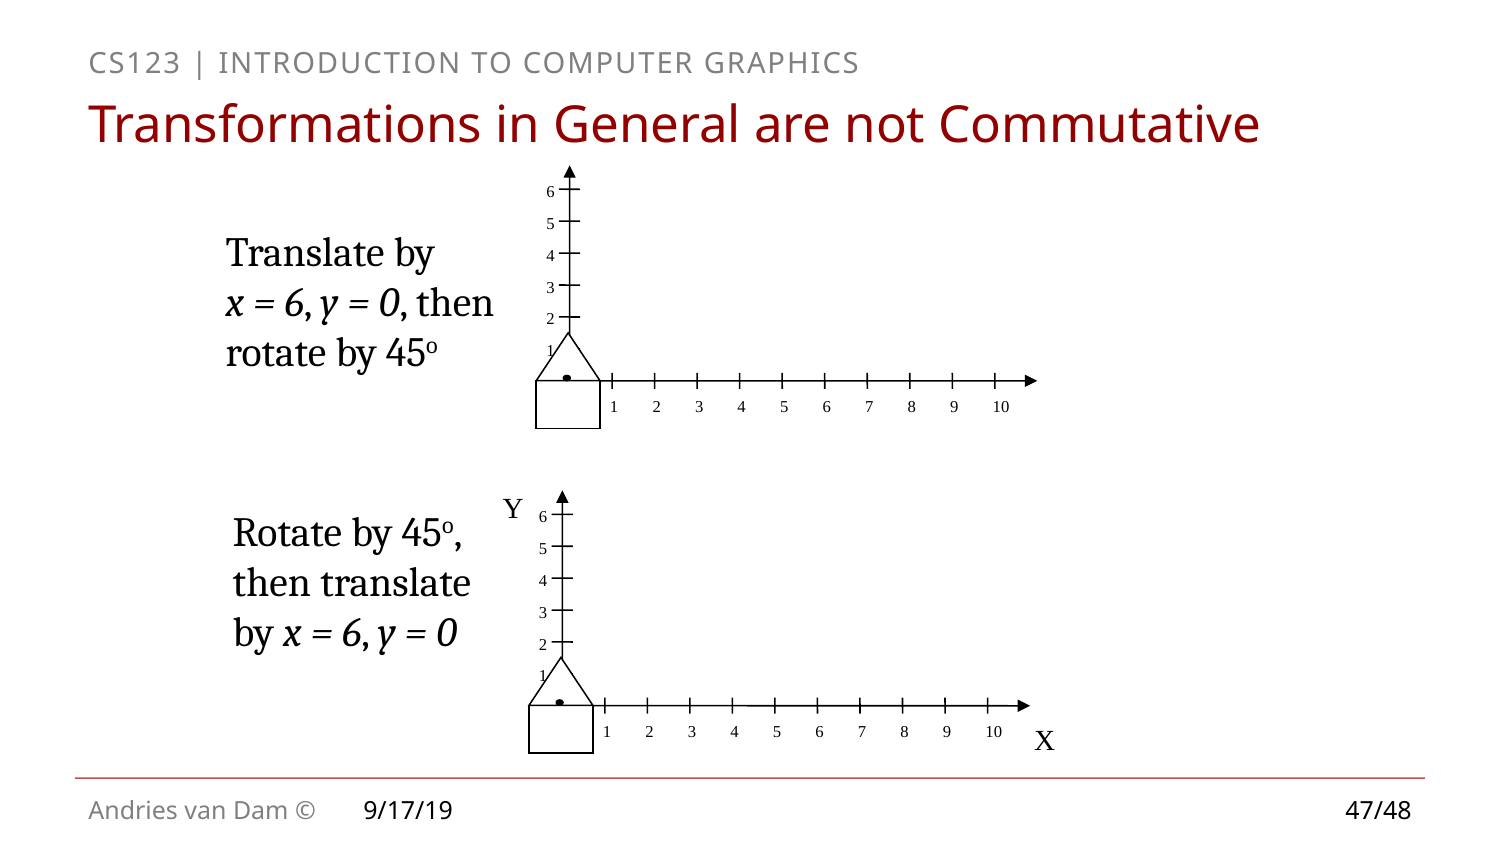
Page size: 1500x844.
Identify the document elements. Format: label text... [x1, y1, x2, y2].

slide_number 47/48 [1224, 787, 1425, 827]
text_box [526, 165, 1038, 425]
text_box Translate by x = 6, y = 0, then rotate by 45o [210, 217, 510, 382]
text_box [535, 332, 601, 429]
footer 9/17/19 [350, 787, 1213, 827]
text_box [487, 482, 1063, 765]
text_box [528, 657, 594, 754]
text_box Rotate by 45o, then translate by x = 6, y = 0 [218, 496, 481, 662]
title Transformations in General are not Commutative [75, 84, 1425, 160]
